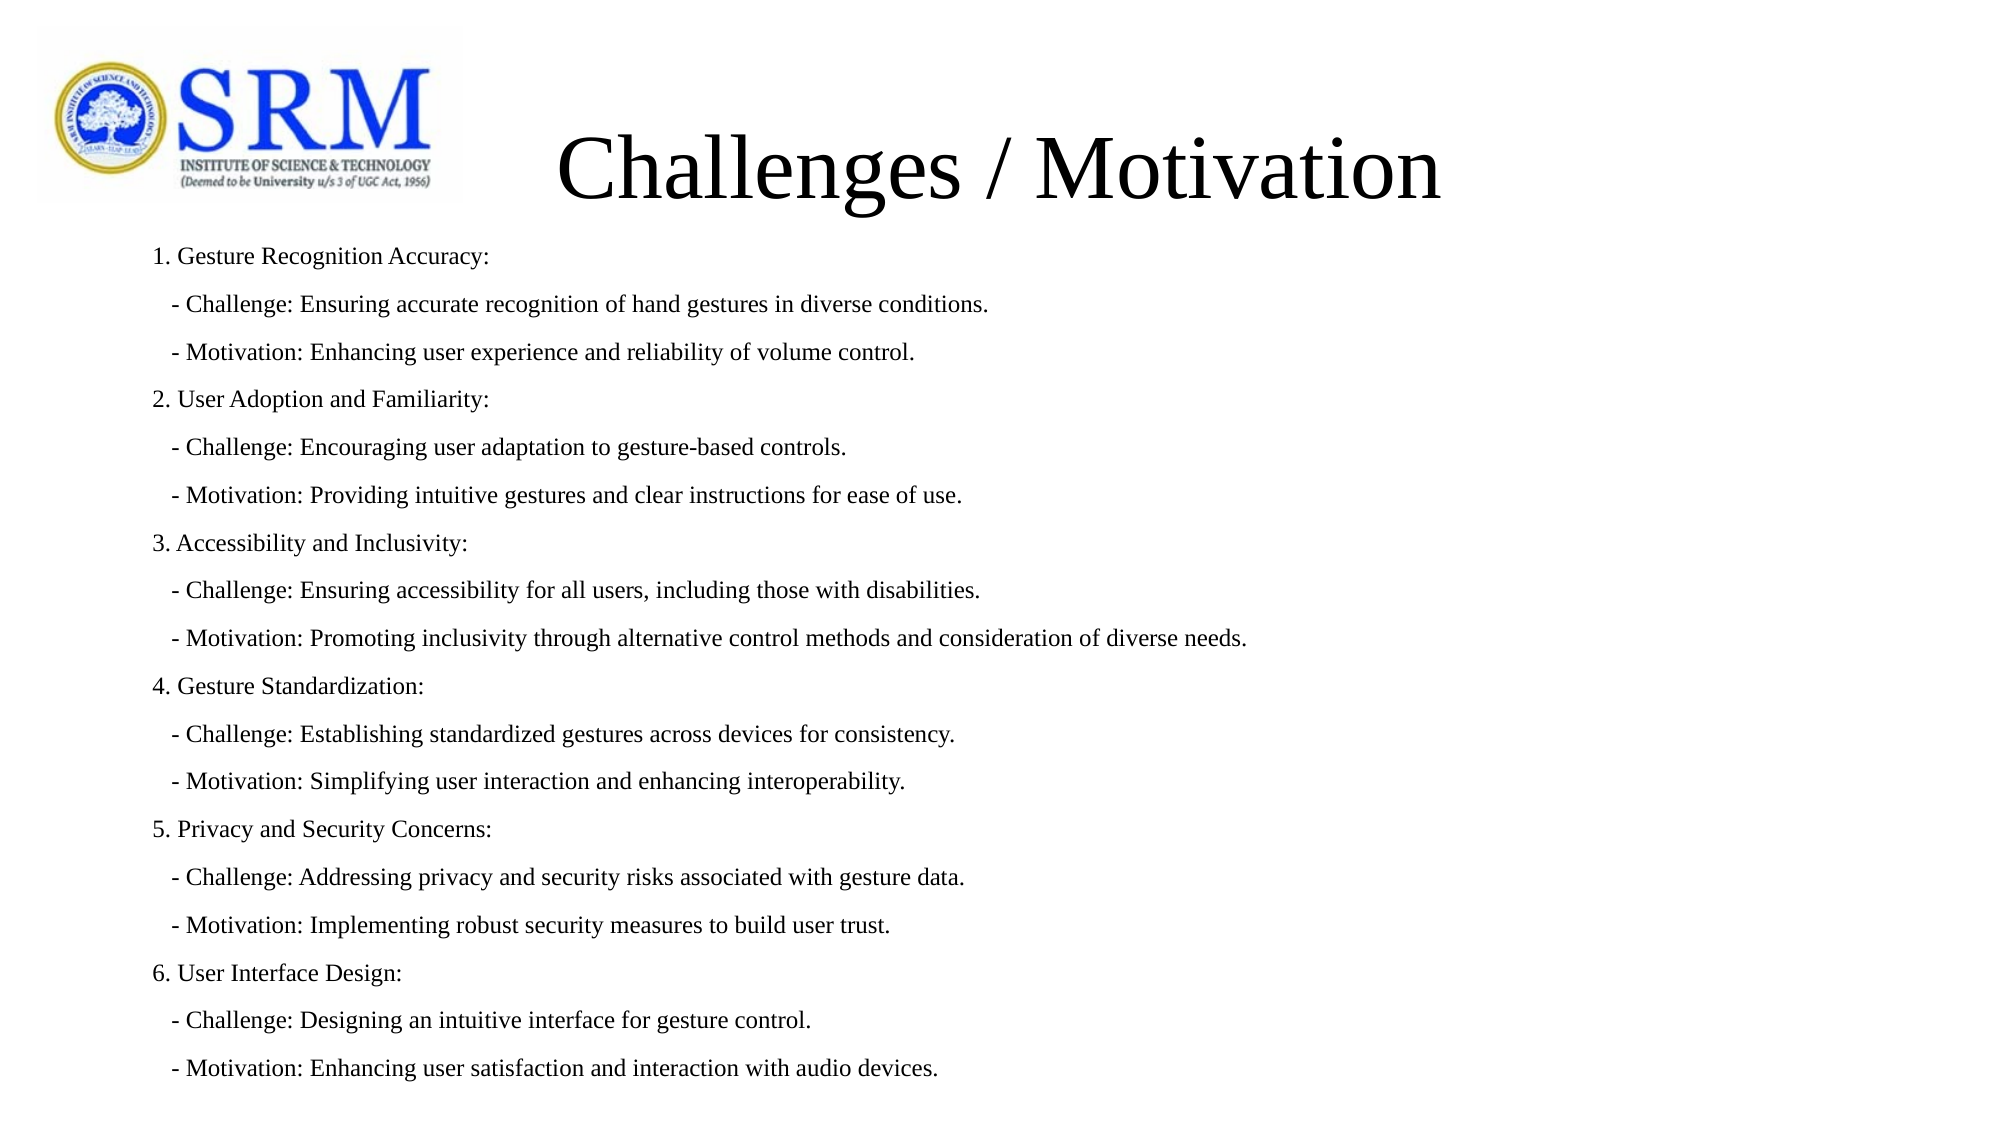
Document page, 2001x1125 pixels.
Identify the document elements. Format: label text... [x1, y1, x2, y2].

title Challenges / Motivation [137, 59, 1863, 235]
list 1. Gesture Recognition Accuracy: - Challenge: Ensuring accurate recognition of hand gestures in diverse conditions. - Motivation: Enhancing user experience and reliability of volume control. 2. User Adoption and Familiarity: - Challenge: Encouraging user adaptation to gesture-based controls. - Motivation: Providing intuitive gestures and clear instructions for ease of use. 3. Accessibility and Inclusivity: - Challenge: Ensuring accessibility for all users, including those with disabilities. - Motivation: Promoting inclusivity through alternative control methods and consideration of diverse needs. 4. Gesture Standardization: - Challenge: Establishing standardized gestures across devices for consistency. - Motivation: Simplifying user interaction and enhancing interoperability. 5. Privacy and Security Concerns: - Challenge: Addressing privacy and security risks associated with gesture data. - Motivation: Implementing robust security measures to build user trust. 6. User Interface Design: - Challenge: Designing an intuitive interface for gesture control. - Motivation: Enhancing user satisfaction and interaction with audio devices. [137, 235, 1863, 1125]
picture [37, 26, 463, 203]
